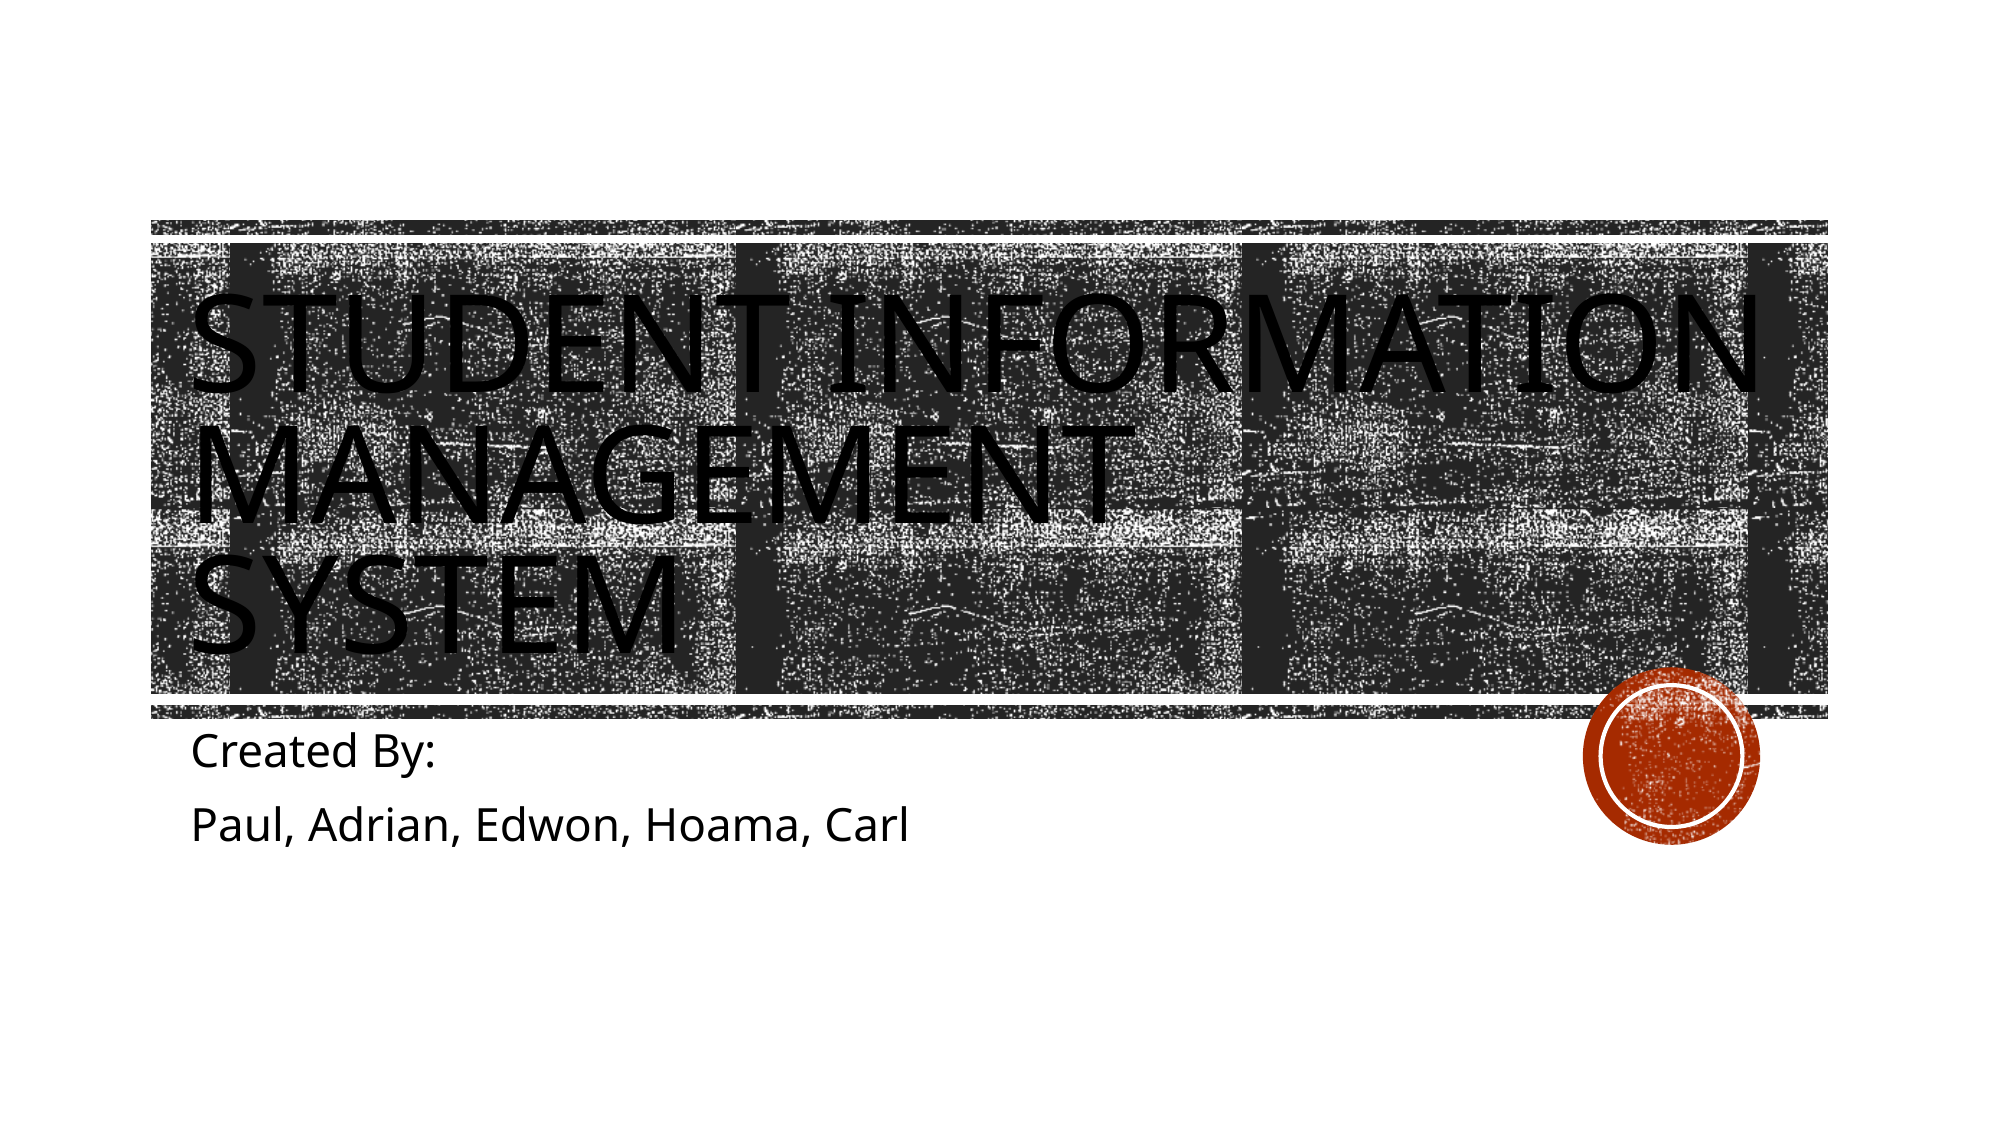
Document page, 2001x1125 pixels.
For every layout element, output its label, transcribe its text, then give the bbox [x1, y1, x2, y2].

subtitle Created By: Paul, Adrian, Edwon, Hoama, Carl [175, 720, 1470, 896]
title Student Information Management System [172, 234, 1808, 733]
